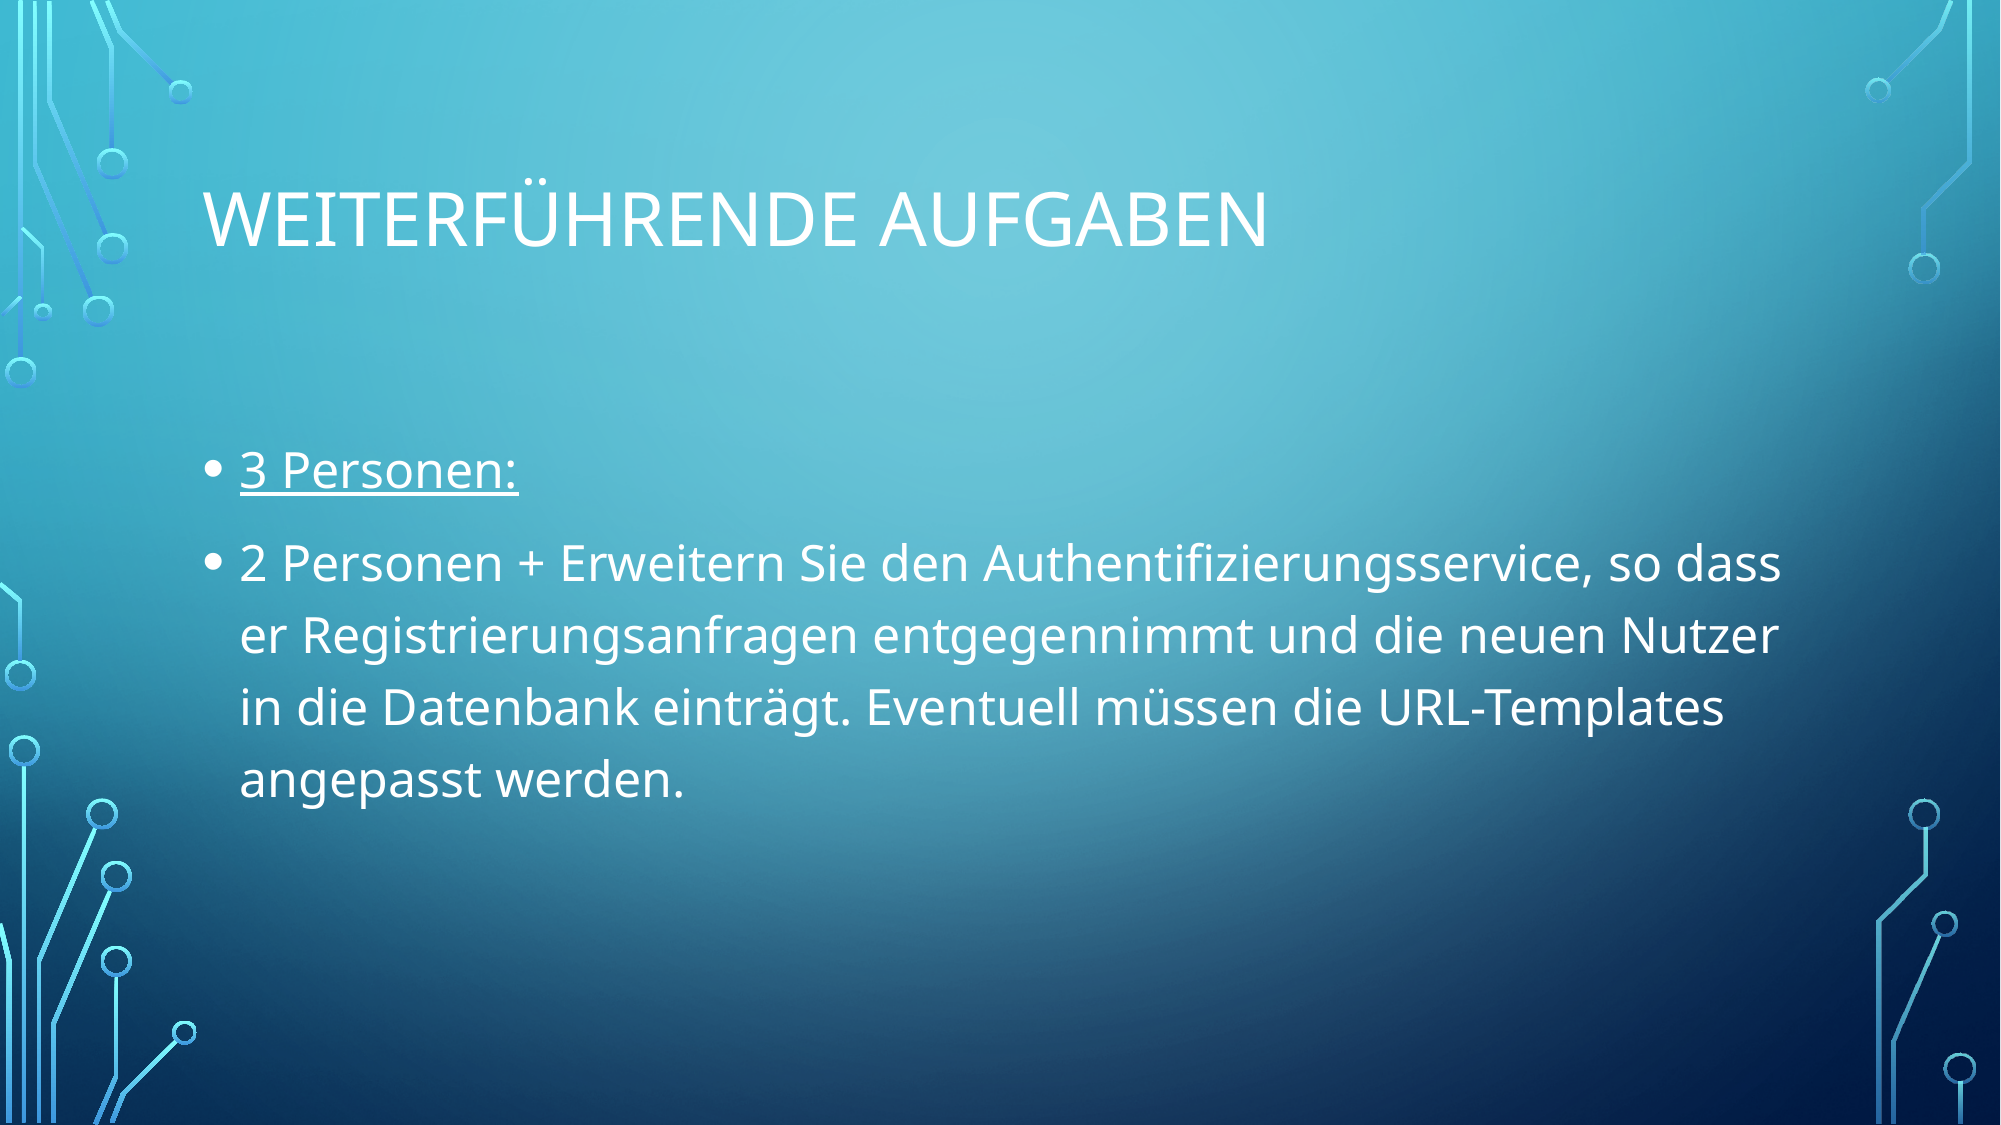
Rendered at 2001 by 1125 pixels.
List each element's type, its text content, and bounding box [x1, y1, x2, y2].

list 3 Personen: 2 Personen + Erweitern Sie den Authentifizierungsservice, so dass er Registrierungsanfragen entgegennimmt und die neuen Nutzer in die Datenbank einträgt. Eventuell müssen die URL-Templates angepasst werden. [187, 418, 1813, 1000]
title Weiterführende Aufgaben [187, 101, 1813, 344]
